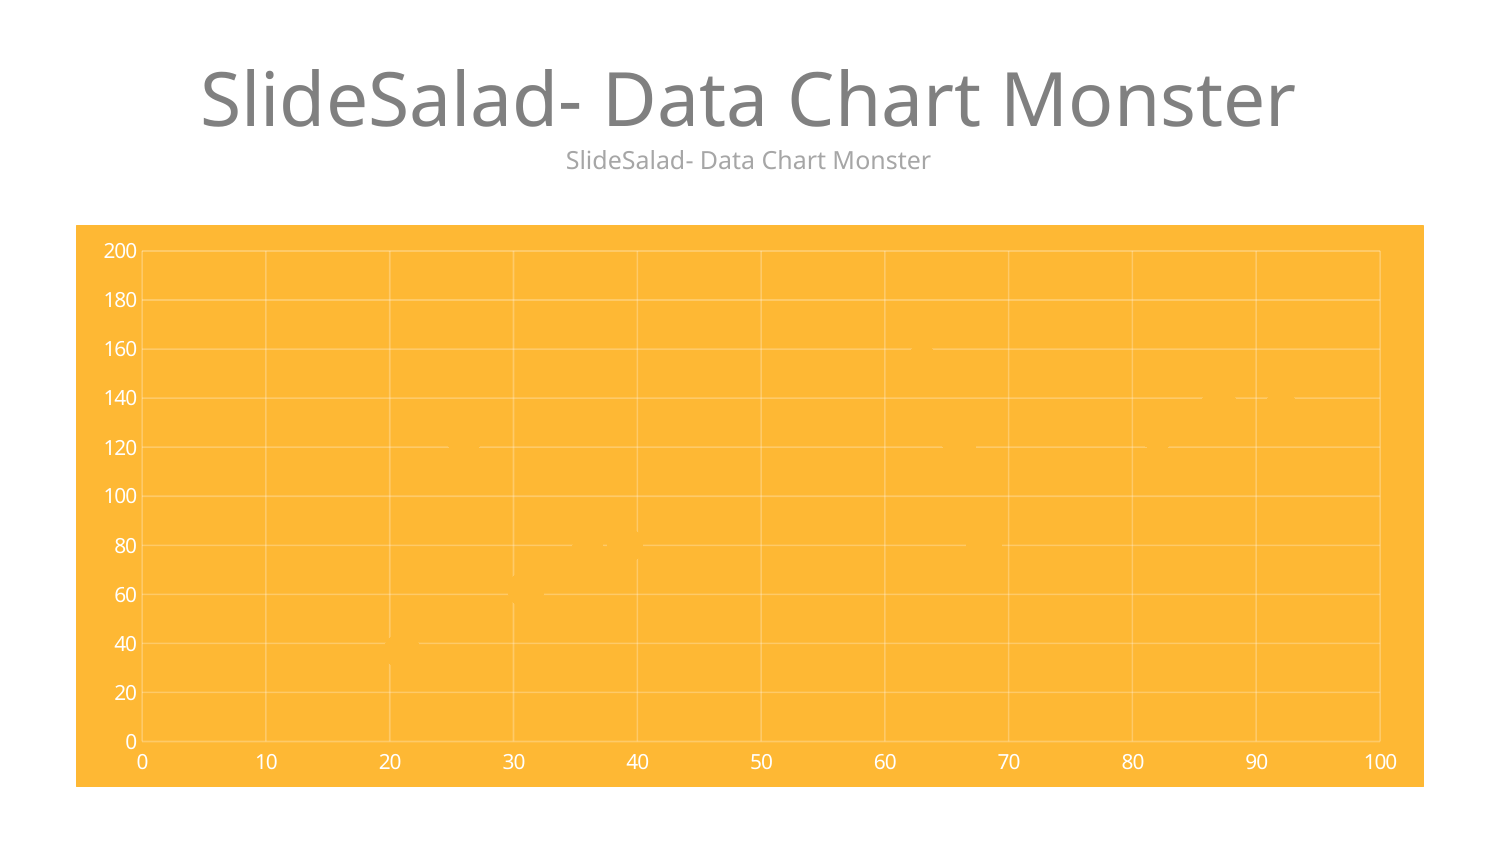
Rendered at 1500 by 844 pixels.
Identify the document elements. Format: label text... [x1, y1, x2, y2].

title SlideSalad- Data Chart Monster [62, 55, 1436, 138]
chart [75, 224, 1425, 788]
list SlideSalad- Data Chart Monster [62, 144, 1436, 174]
